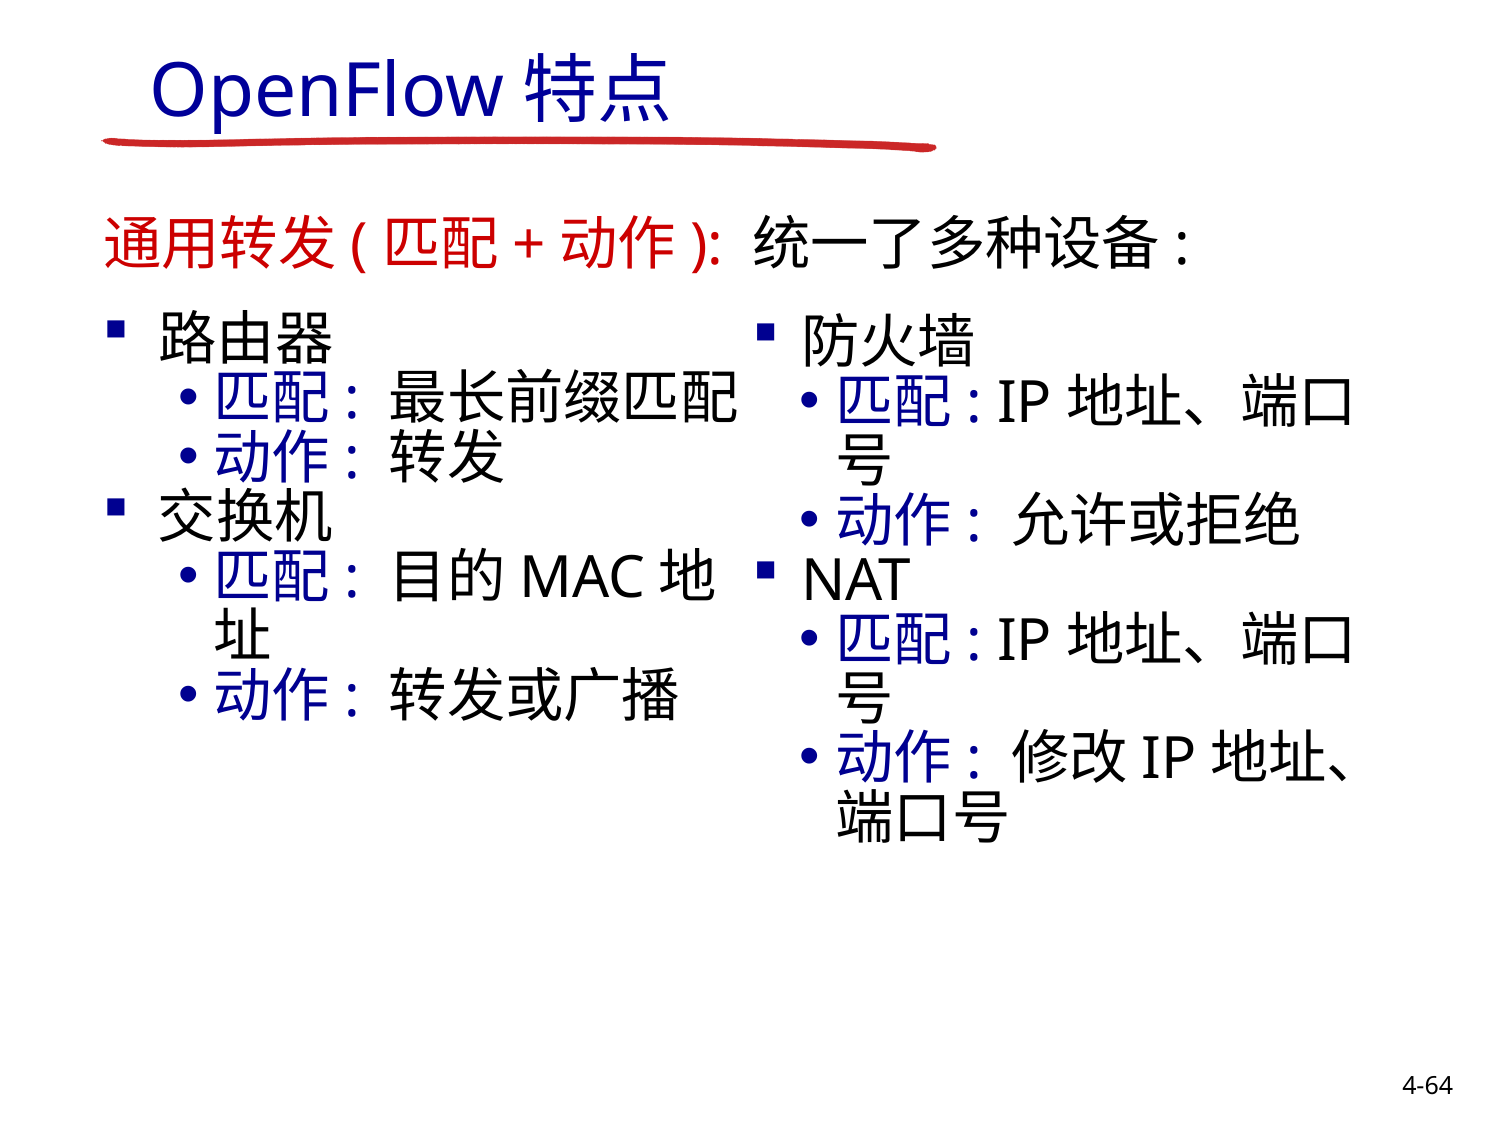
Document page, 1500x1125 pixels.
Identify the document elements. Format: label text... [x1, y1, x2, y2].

list 防火墙 匹配: IP地址、端口号 动作: 允许或拒绝 NAT 匹配: IP地址、端口号 动作: 修改IP地址、端口号 [737, 307, 1410, 1071]
list 路由器 匹配: 最长前缀匹配 动作: 转发 交换机 匹配: 目的MAC地址 动作: 转发或广播 [87, 304, 760, 1067]
text_box 通用转发(匹配+动作): 统一了多种设备: [88, 199, 1347, 284]
title OpenFlow特点 [134, 0, 1410, 180]
slide_number 4-64 [1386, 1061, 1480, 1108]
picture [98, 132, 948, 157]
